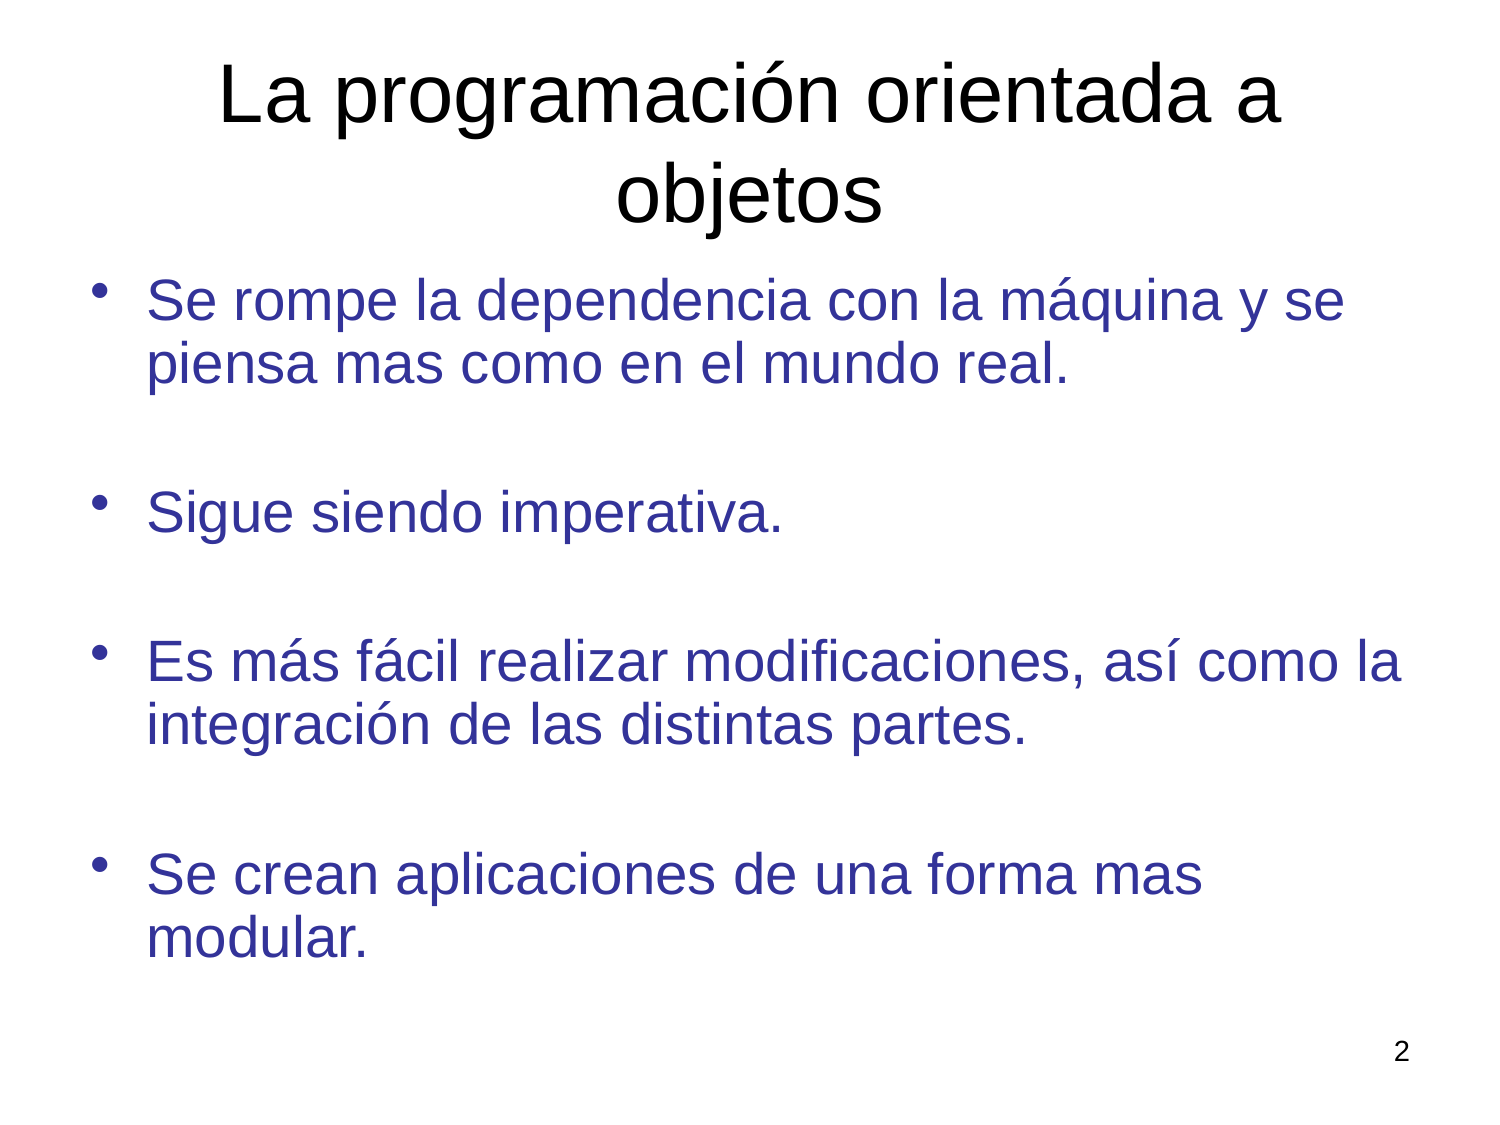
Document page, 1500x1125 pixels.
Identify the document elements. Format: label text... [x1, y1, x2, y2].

slide_number 2 [1074, 1024, 1426, 1103]
list Se rompe la dependencia con la máquina y se piensa mas como en el mundo real. Sigue siendo imperativa. Es más fácil realizar modificaciones, así como la integración de las distintas partes. Se crean aplicaciones de una forma mas modular. [74, 262, 1426, 1006]
title La programación orientada a objetos [74, 44, 1426, 233]
